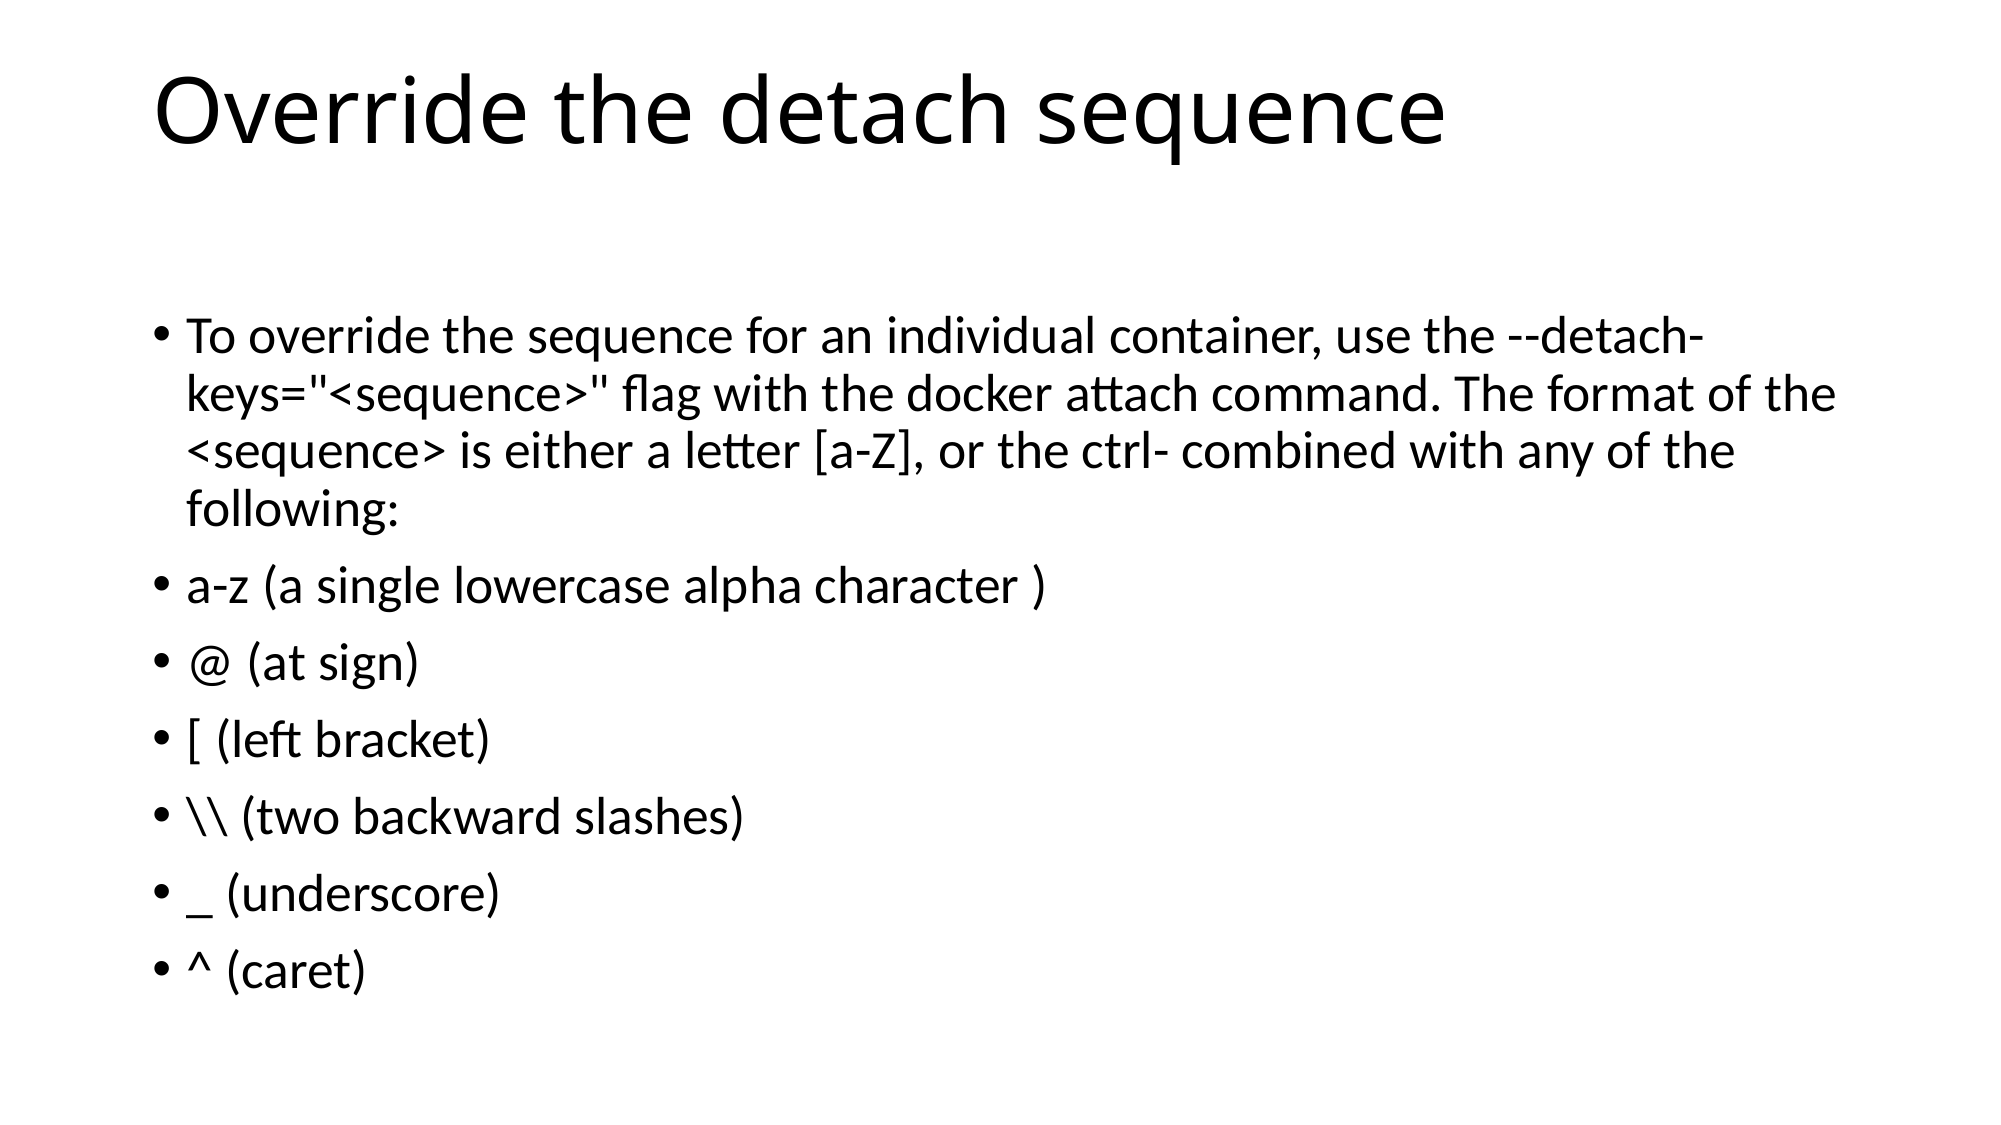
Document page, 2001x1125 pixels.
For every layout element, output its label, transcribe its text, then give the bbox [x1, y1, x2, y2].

title Override the detach sequence [137, 59, 1863, 278]
list To override the sequence for an individual container, use the --detach-keys="<sequence>" flag with the docker attach command. The format of the <sequence> is either a letter [a-Z], or the ctrl- combined with any of the following: a-z (a single lowercase alpha character ) @ (at sign) [ (left bracket) \\ (two backward slashes) _ (underscore) ^ (caret) [137, 299, 1863, 1014]
